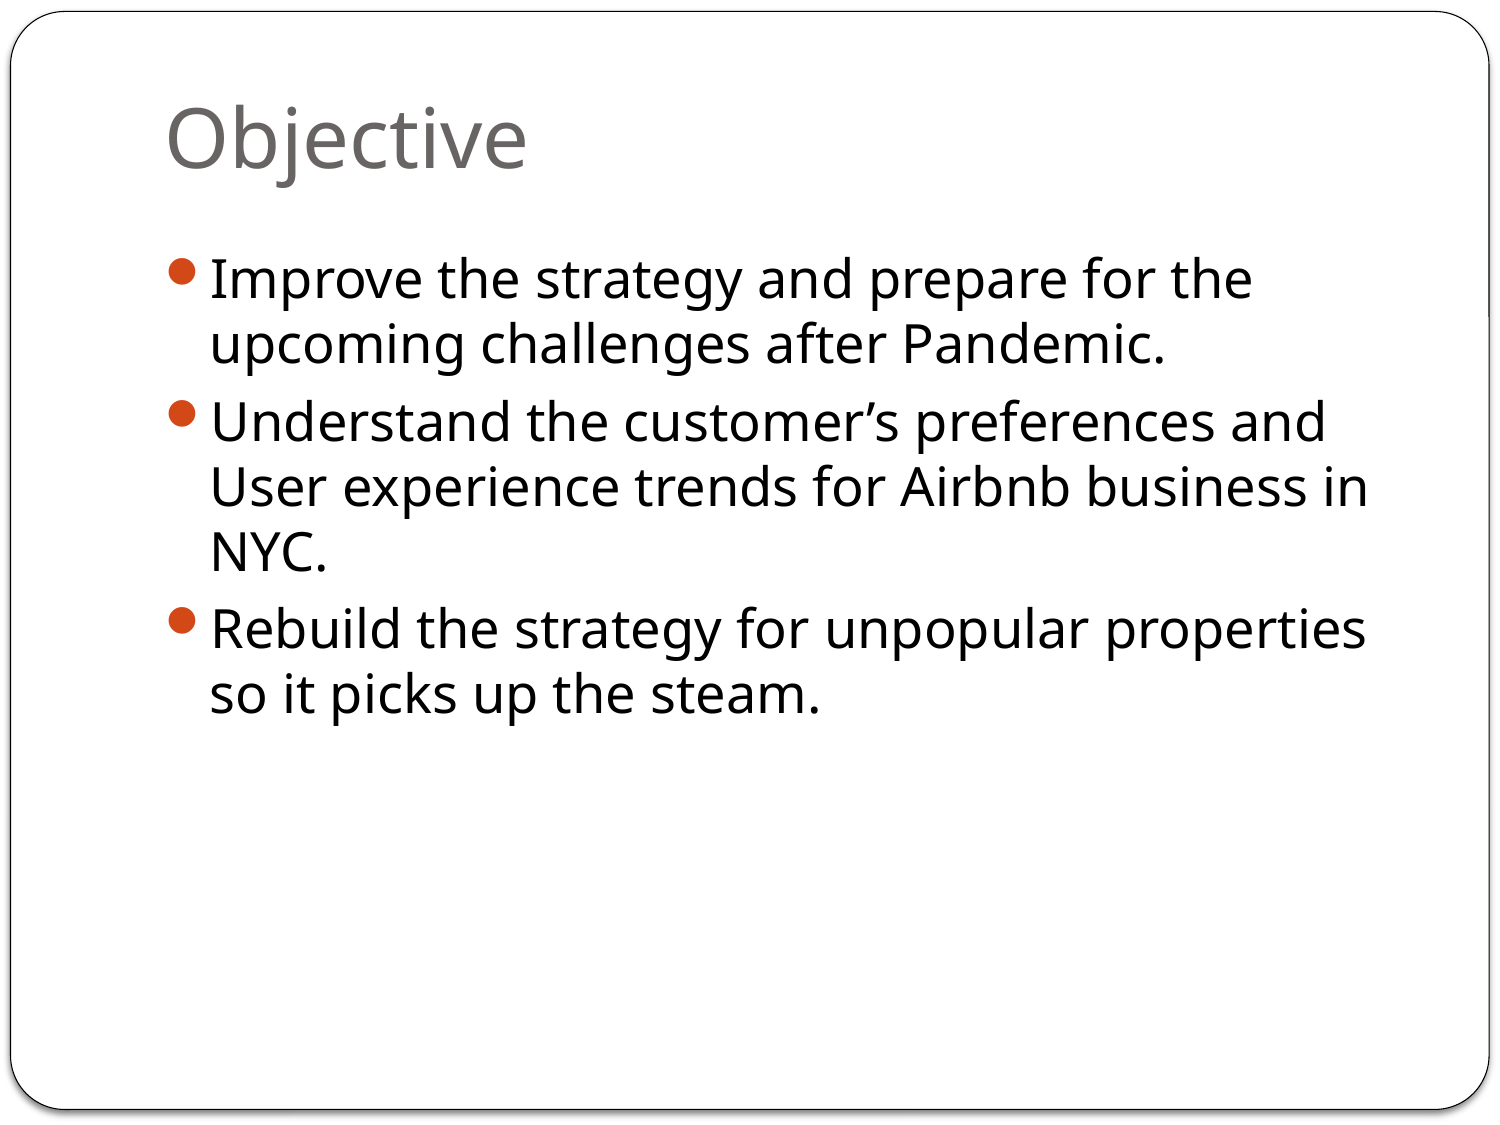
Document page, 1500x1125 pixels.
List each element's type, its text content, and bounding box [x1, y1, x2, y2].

list Improve the strategy and prepare for the upcoming challenges after Pandemic. Understand the customer’s preferences and User experience trends for Airbnb business in NYC. Rebuild the strategy for unpopular properties so it picks up the steam. [150, 237, 1425, 988]
title Objective [150, 45, 1425, 200]
